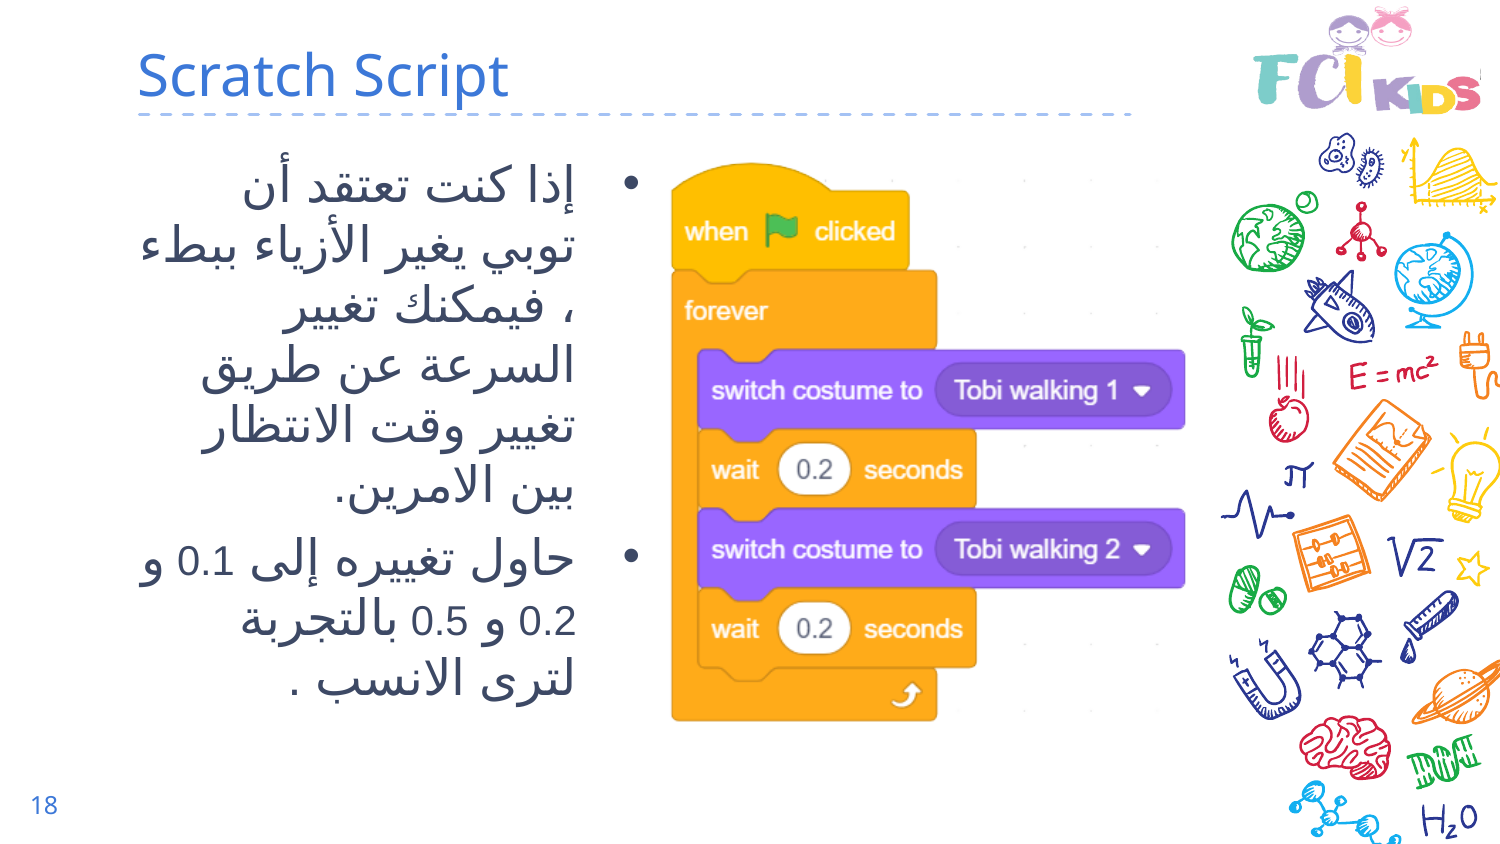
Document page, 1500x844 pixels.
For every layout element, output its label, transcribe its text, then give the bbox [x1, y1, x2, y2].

picture [655, 153, 1200, 739]
list إذا كنت تعتقد أن توبي يغير الأزياء ببطء ، فيمكنك تغيير السرعة عن طريق تغيير وقت الانتظار بين الامرين. حاول تغييره إلى 0.1 و 0.2 و 0.5 بالتجربة لترى الانسب . [122, 137, 667, 806]
slide_number 18 [14, 774, 105, 840]
title Scratch Script [122, 0, 1130, 123]
picture [1253, 6, 1481, 117]
